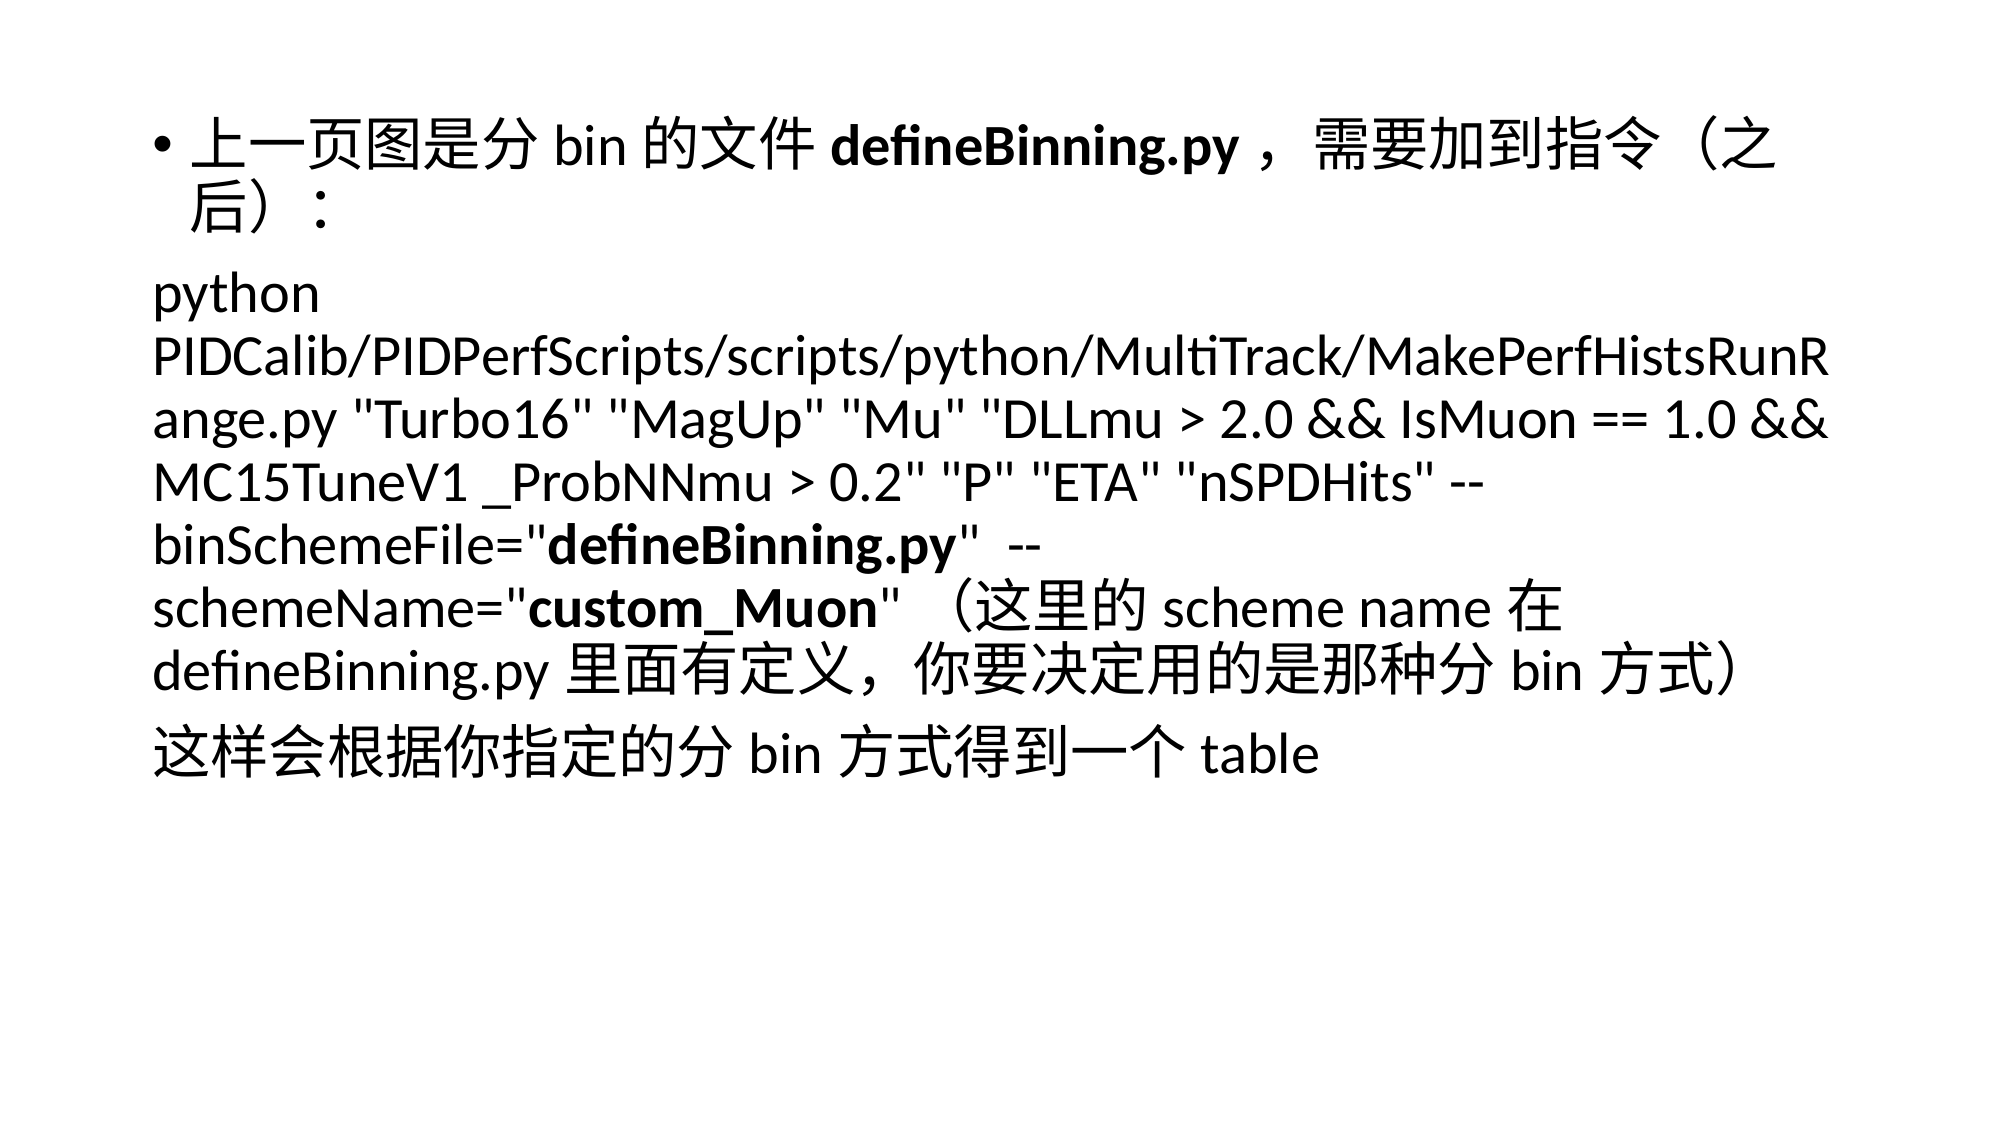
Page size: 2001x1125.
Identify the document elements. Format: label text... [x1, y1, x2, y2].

list 上一页图是分bin的文件defineBinning.py，需要加到指令（之后）： python PIDCalib/PIDPerfScripts/scripts/python/MultiTrack/MakePerfHistsRunRange.py "Turbo16" "MagUp" "Mu" "DLLmu > 2.0 && IsMuon == 1.0 && MC15TuneV1 _ProbNNmu > 0.2" "P" "ETA" "nSPDHits" --binSchemeFile="defineBinning.py" --schemeName="custom_Muon"（这里的scheme name在defineBinning.py里面有定义，你要决定用的是那种分bin方式） 这样会根据你指定的分bin方式得到一个table [137, 107, 1863, 1018]
